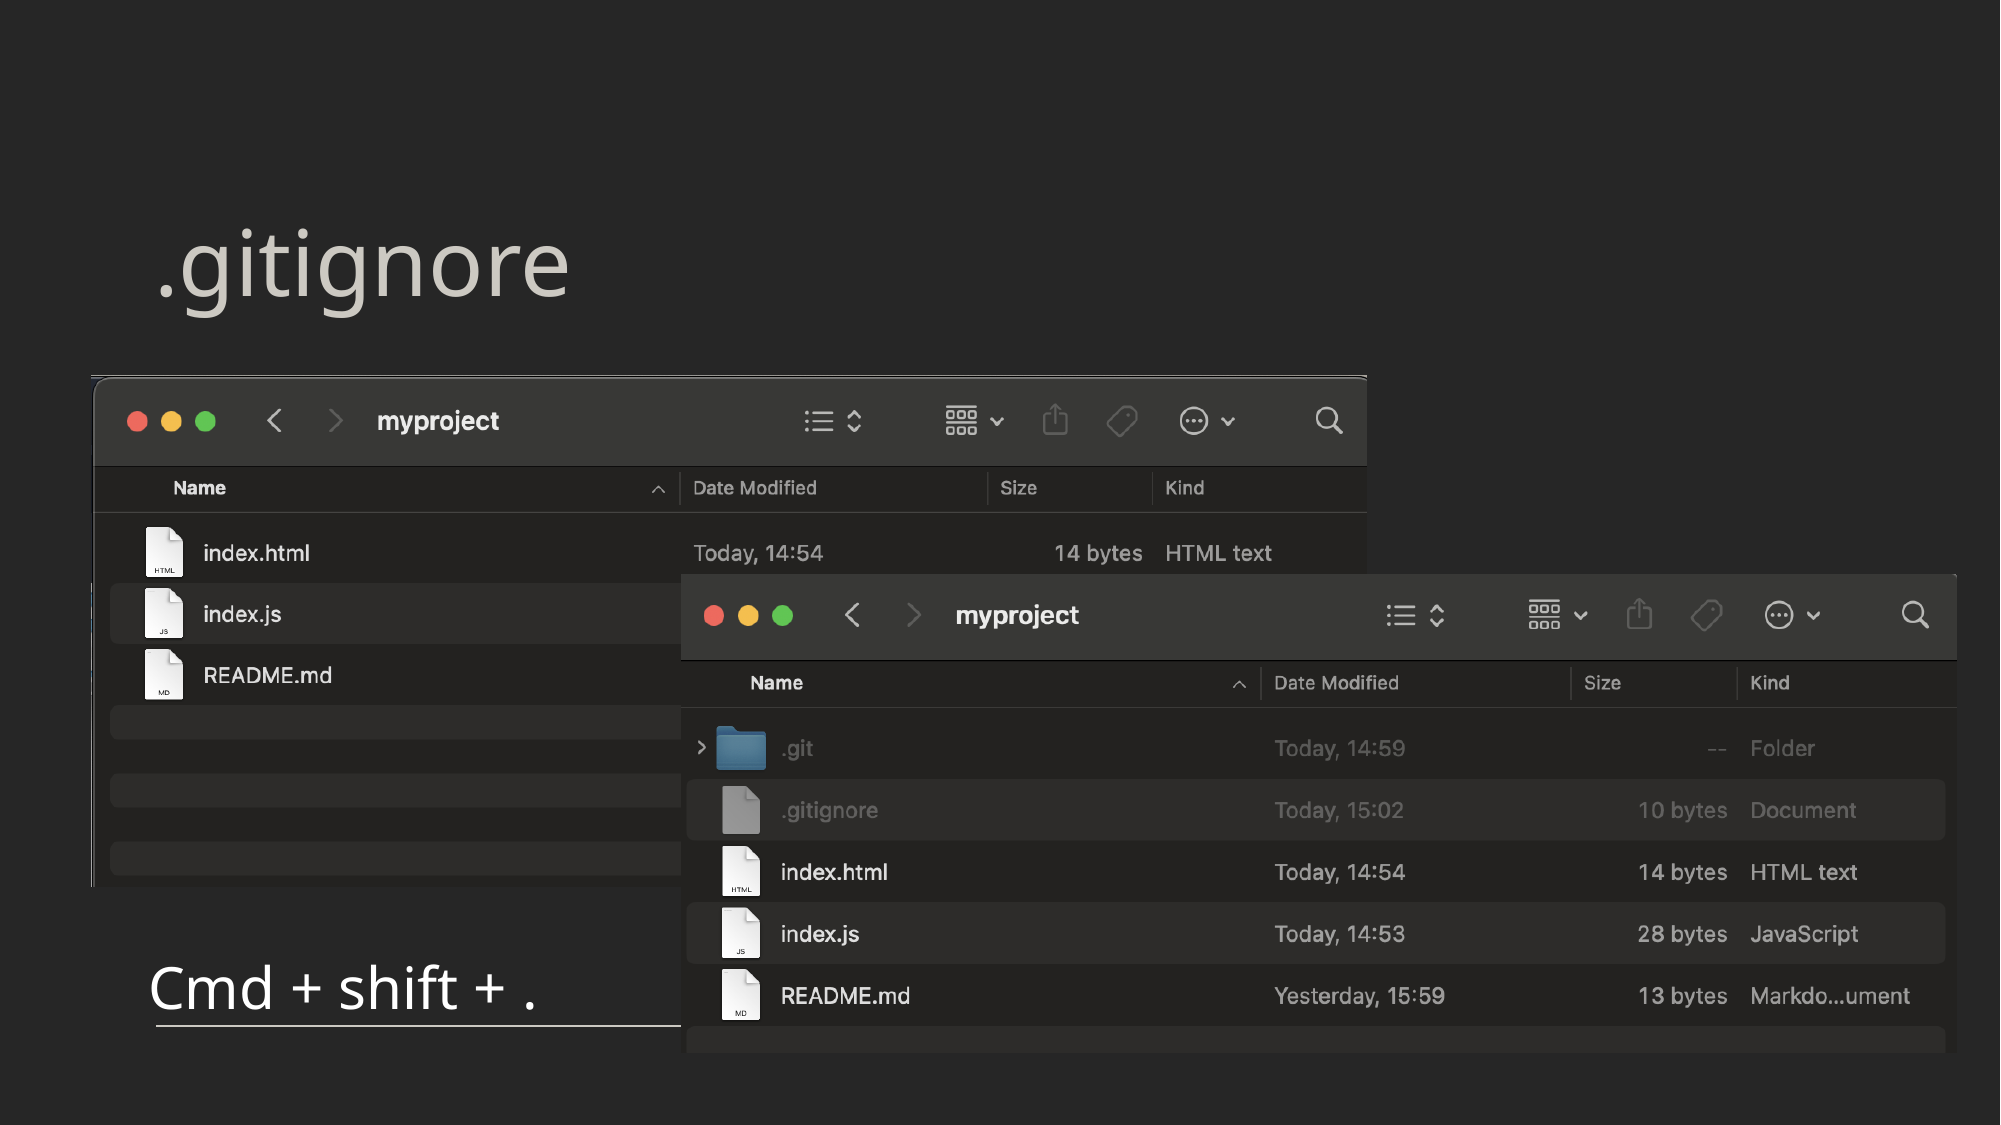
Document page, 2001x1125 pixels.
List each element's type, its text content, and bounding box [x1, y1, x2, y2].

text_box Cmd + shift + . [133, 943, 681, 1029]
picture [91, 375, 1957, 1053]
title .gitignore [139, 143, 1850, 322]
